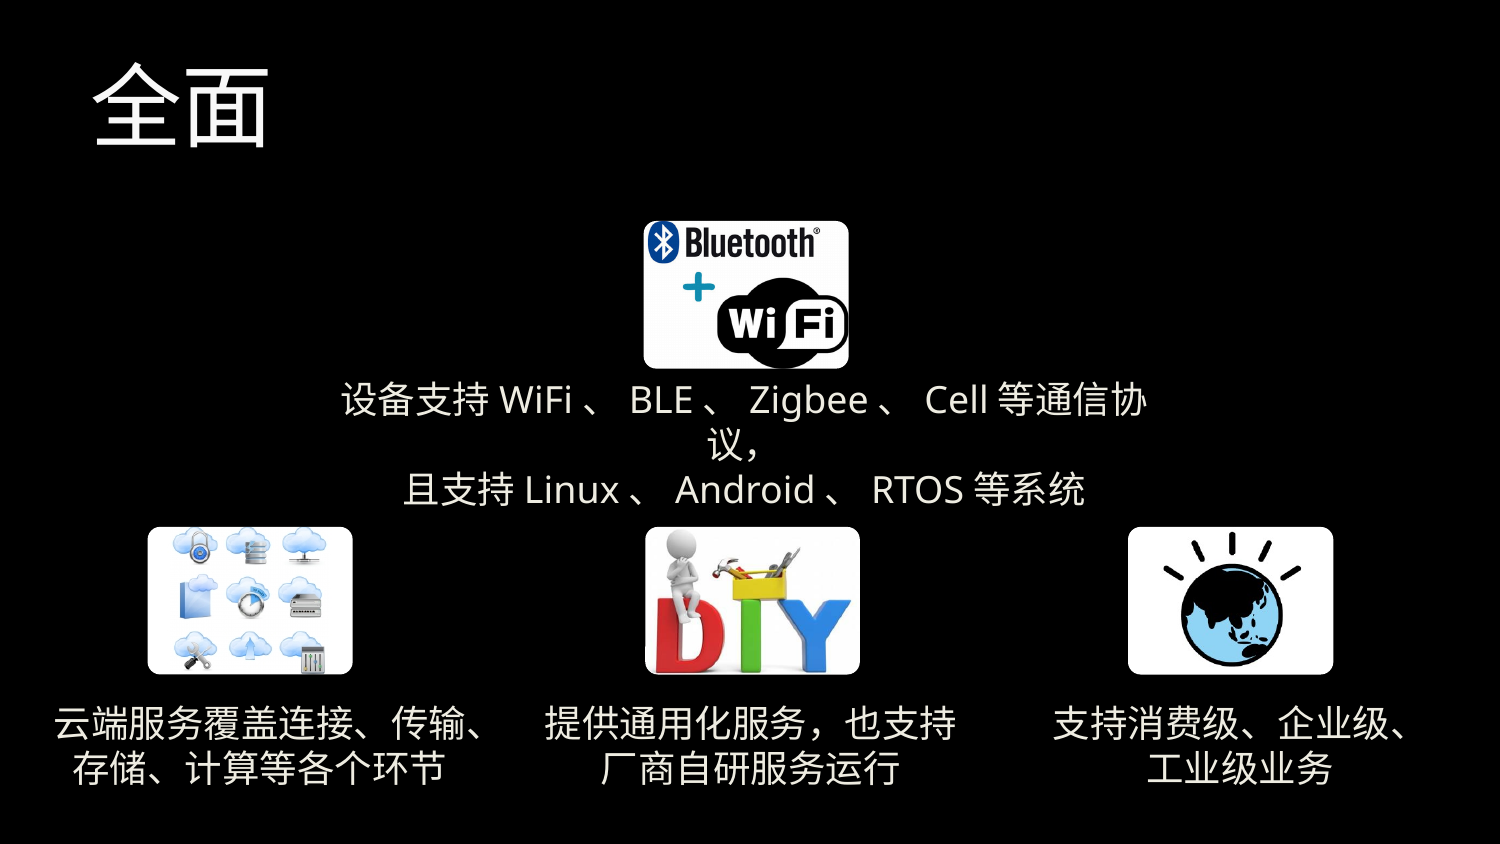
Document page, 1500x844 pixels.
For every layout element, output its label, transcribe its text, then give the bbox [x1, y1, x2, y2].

picture [645, 526, 861, 675]
text_box 提供通用化服务，也支持厂商自研服务运行 [520, 692, 982, 797]
title 全面 [75, 33, 1425, 175]
picture [643, 220, 849, 369]
text_box 设备支持WiFi、BLE、Zigbee、Cell等通信协议， 且支持Linux、Android、RTOS等系统 [324, 368, 1164, 519]
text_box 云端服务覆盖连接、传输、 存储、计算等各个环节 [29, 692, 491, 798]
picture [1127, 526, 1334, 675]
text_box 支持消费级、企业级、 工业级业务 [1009, 692, 1471, 797]
picture [147, 526, 353, 675]
